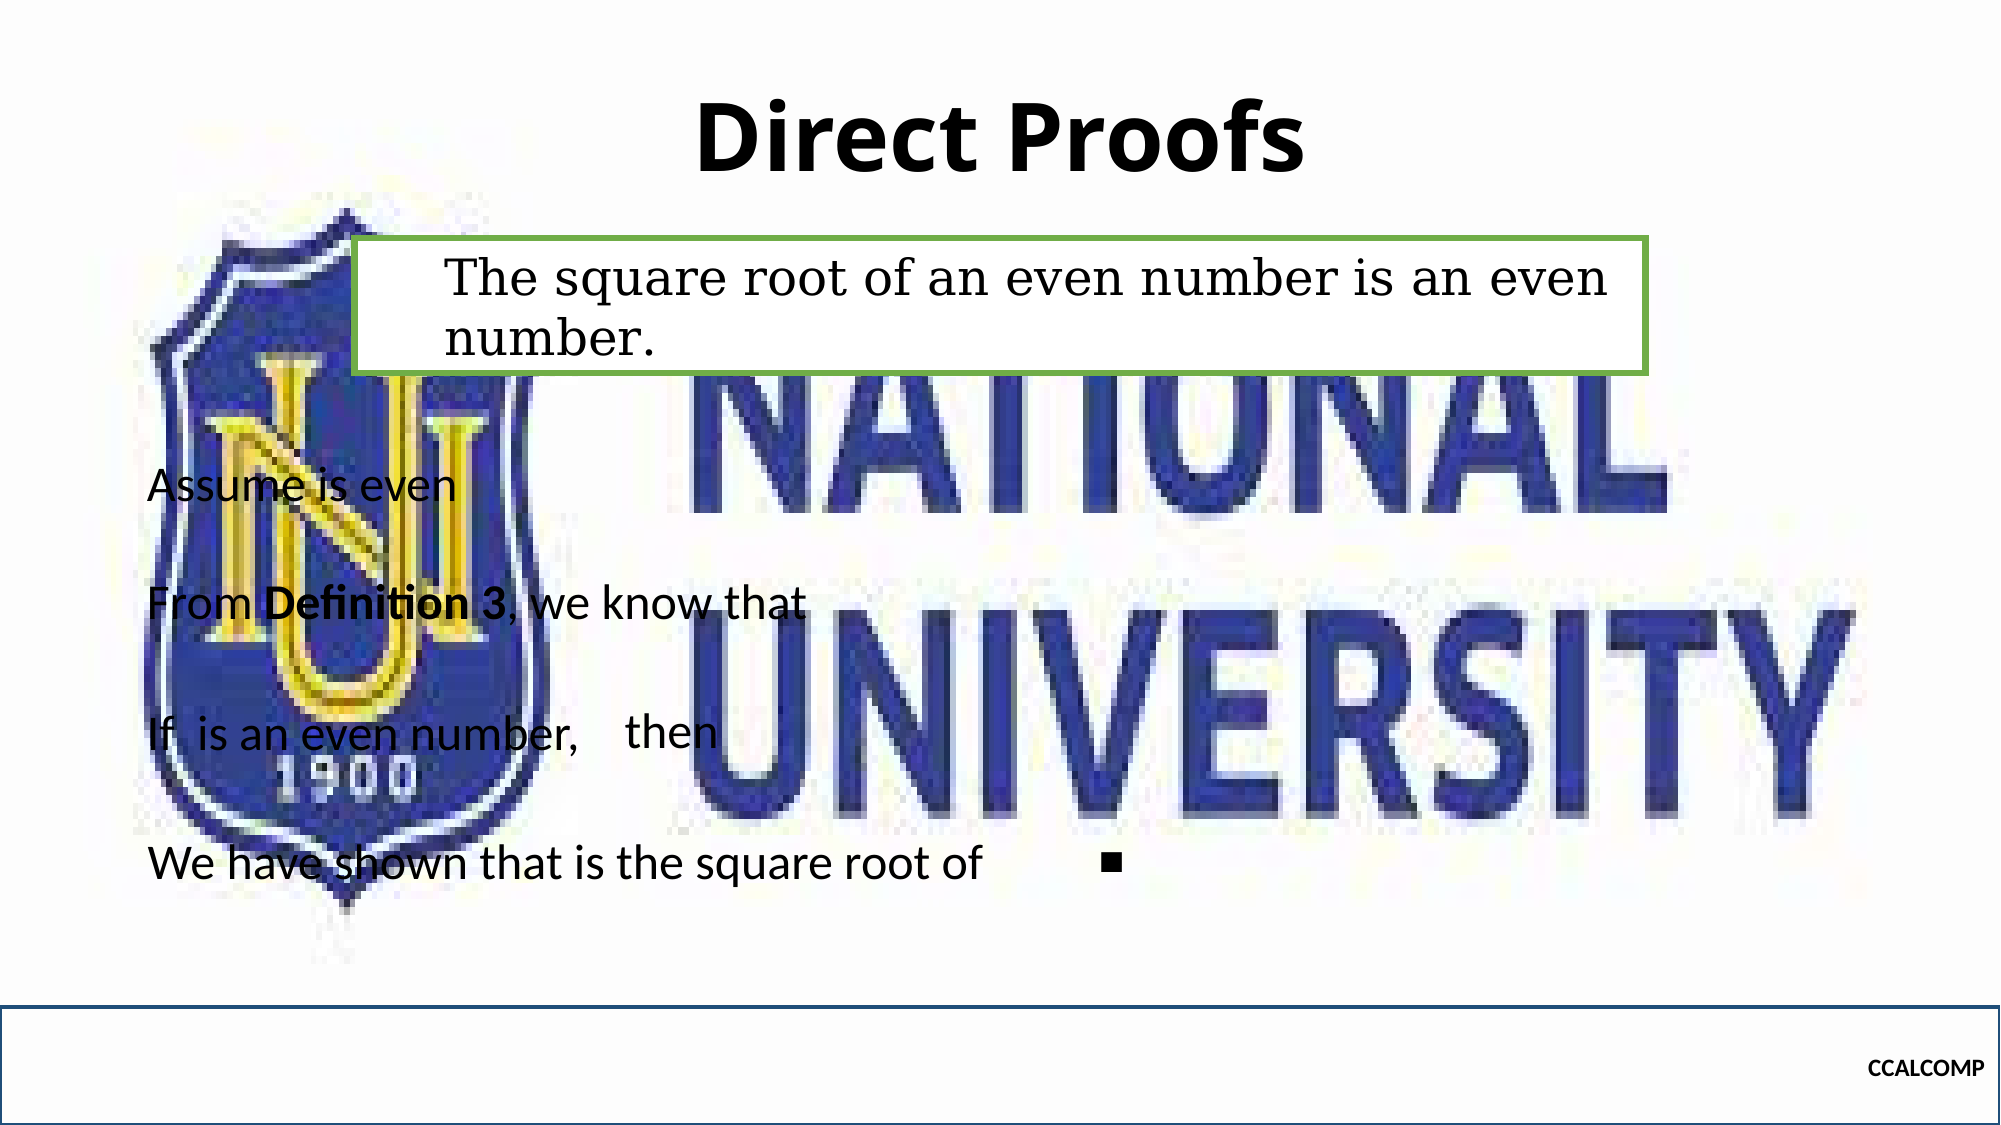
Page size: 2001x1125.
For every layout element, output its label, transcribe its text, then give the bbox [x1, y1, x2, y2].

footer CCALCOMP [0, 1007, 2000, 1125]
picture [0, 0, 2000, 1007]
title Direct Proofs [249, 81, 1750, 200]
text_box The square root of an even number is an even number. [354, 237, 1646, 374]
